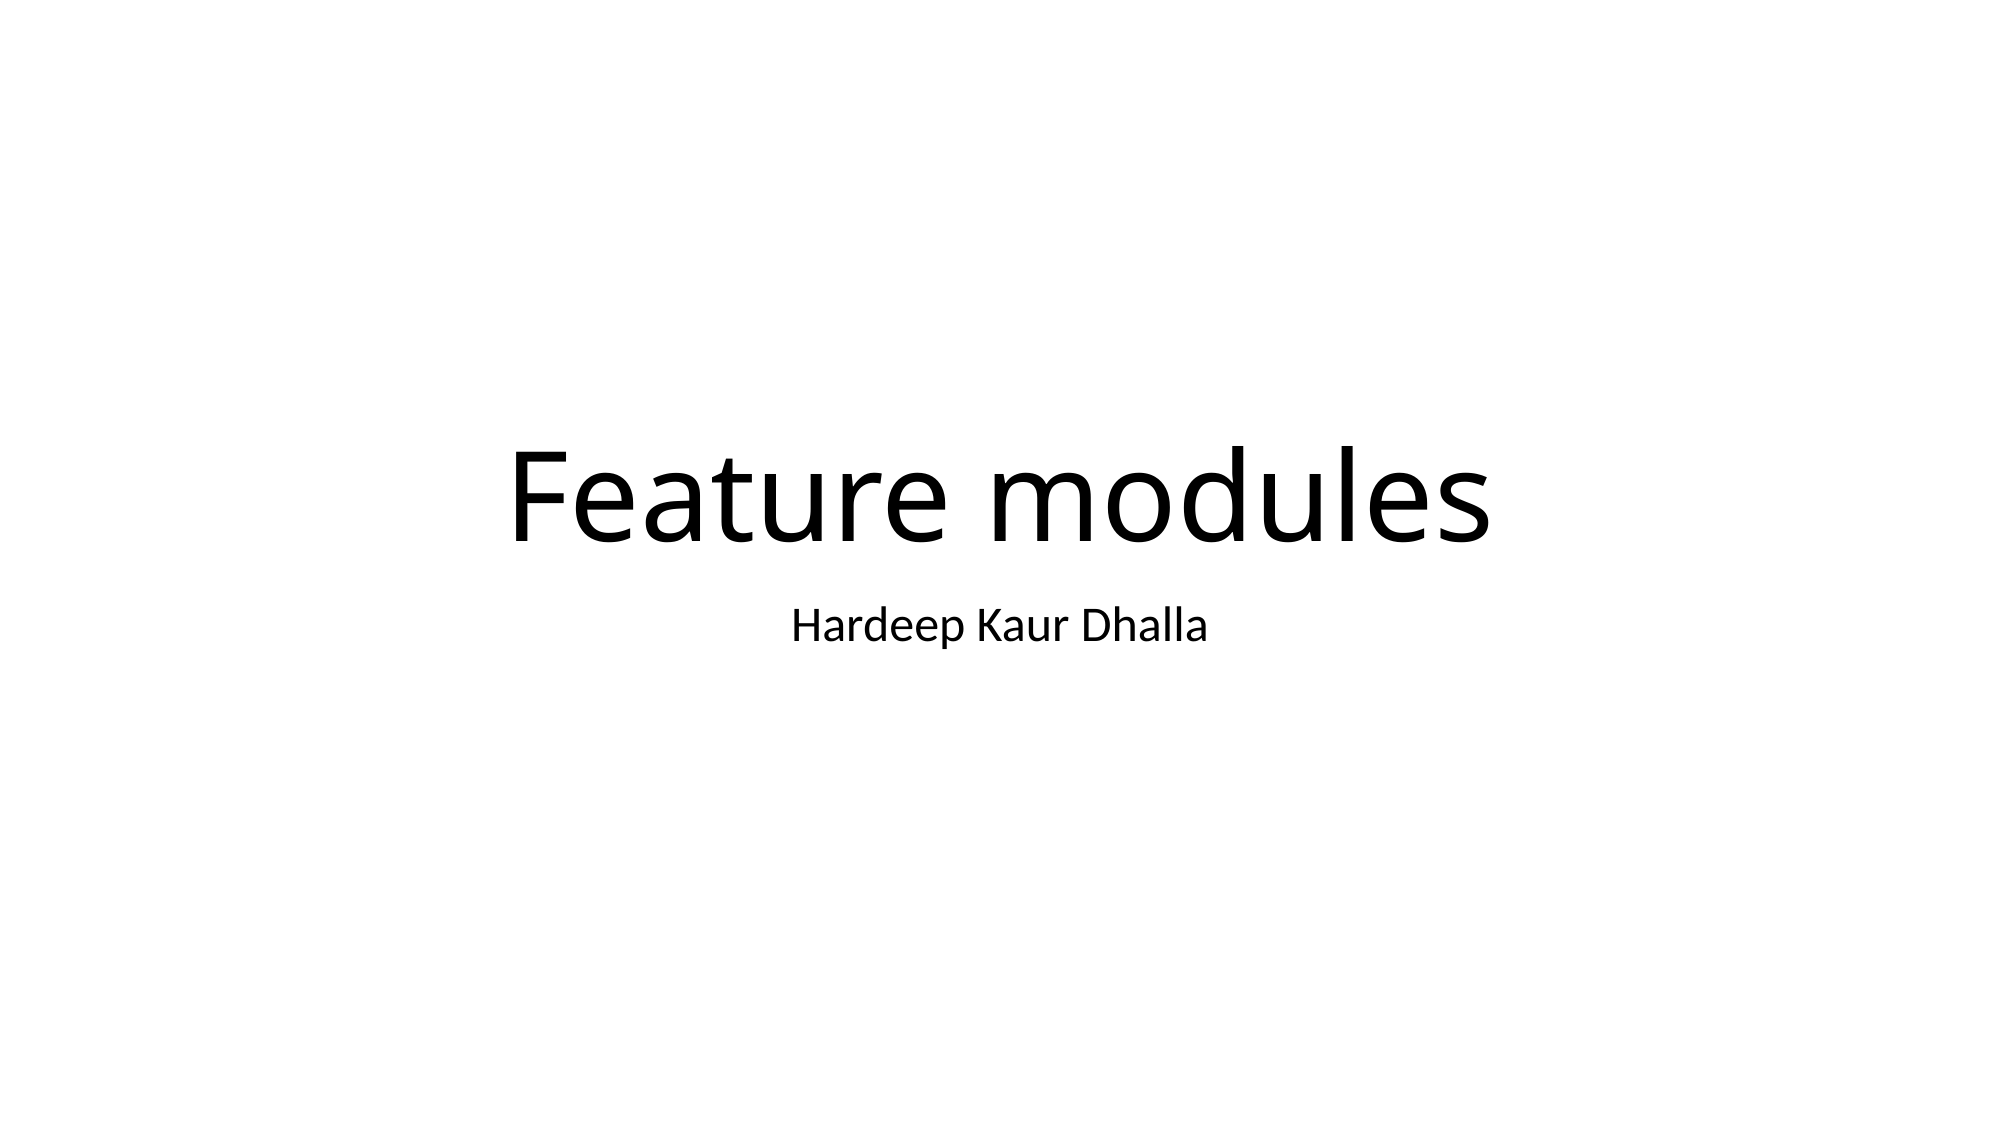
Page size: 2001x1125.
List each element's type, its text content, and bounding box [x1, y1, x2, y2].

title Feature modules [249, 184, 1750, 576]
subtitle Hardeep Kaur Dhalla [249, 590, 1750, 863]
